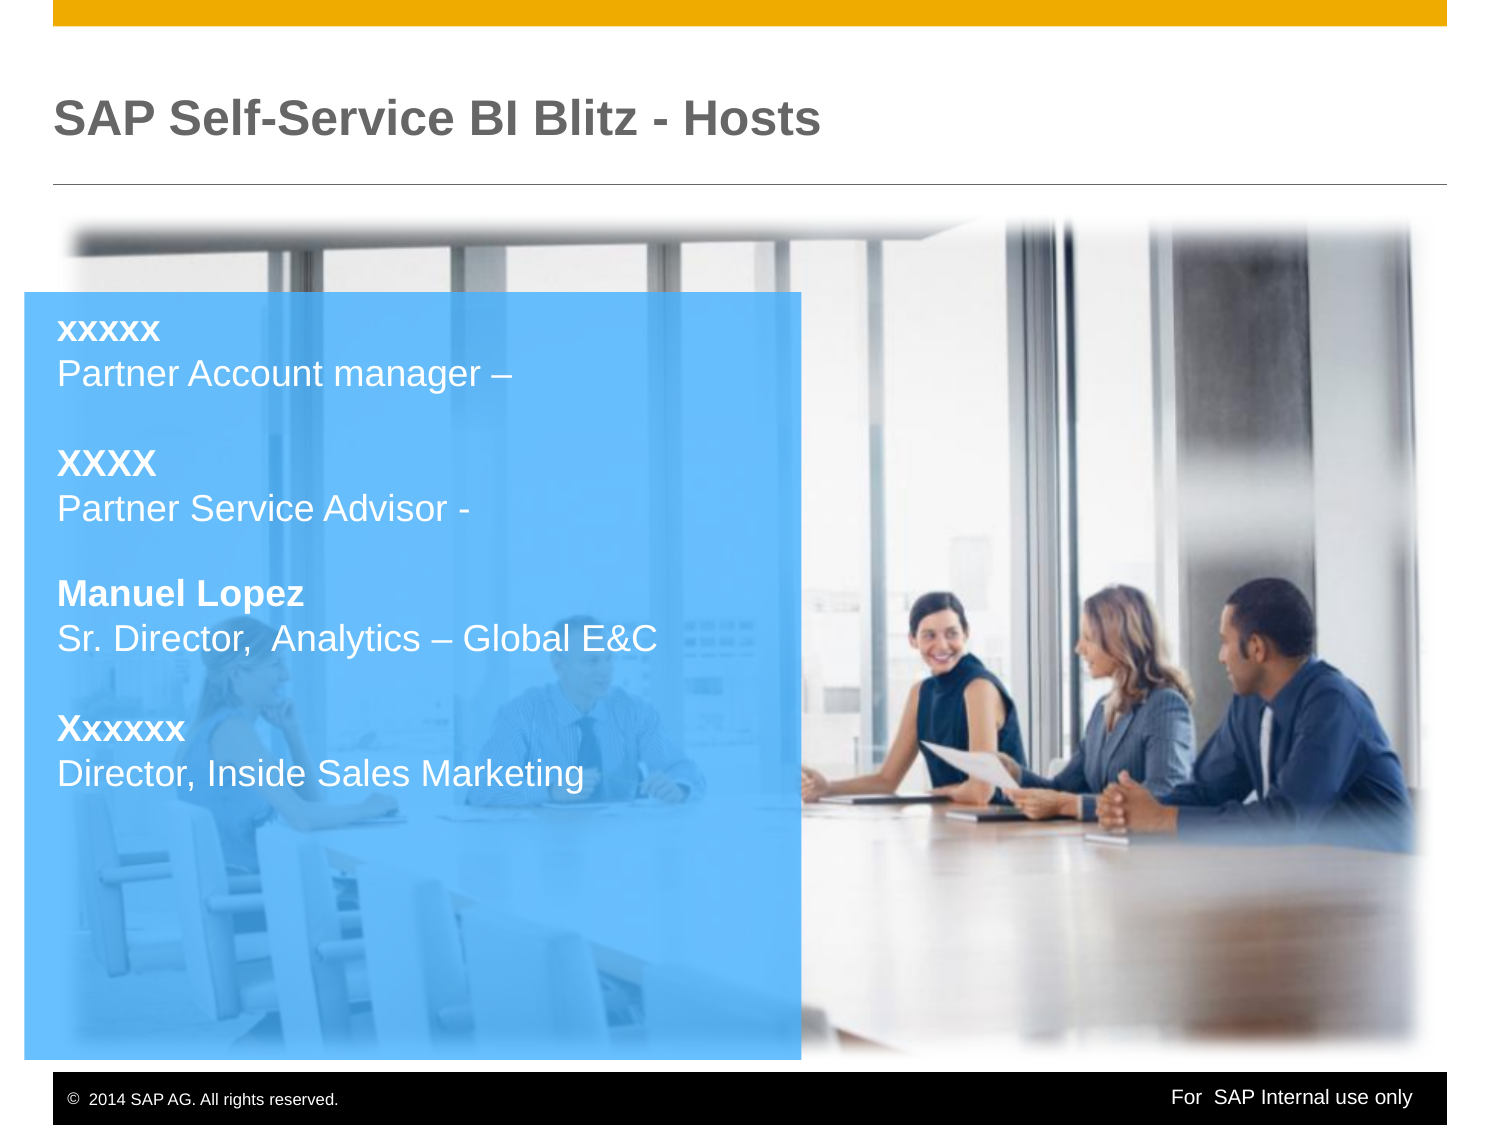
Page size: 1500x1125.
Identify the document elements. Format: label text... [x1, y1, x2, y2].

picture [58, 213, 1436, 1061]
text_box [24, 292, 52, 1060]
title SAP Self-Service BI Blitz - Hosts [52, 52, 1448, 178]
